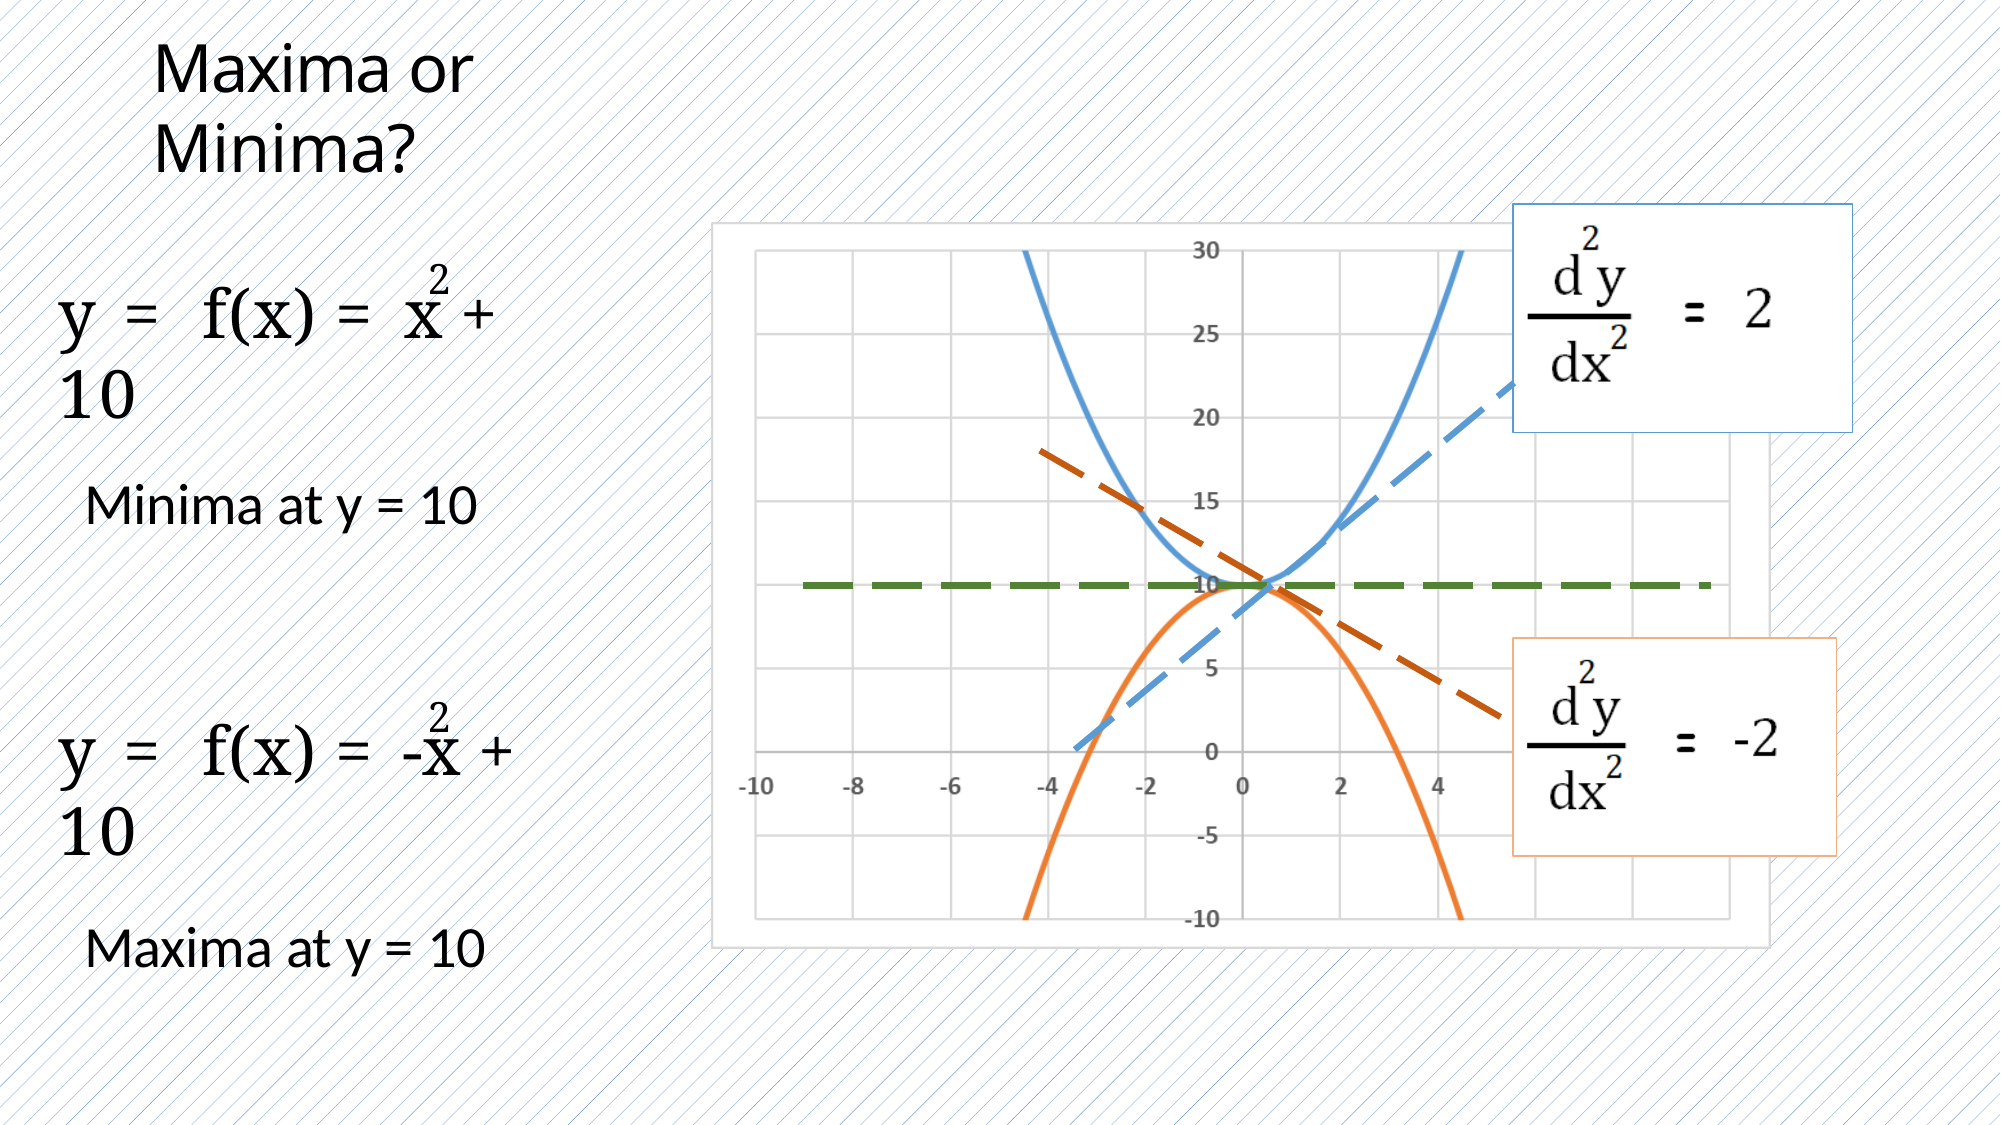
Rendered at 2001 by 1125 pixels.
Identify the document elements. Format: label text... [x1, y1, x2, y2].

text_box y = f(x) = x + 10 Minima at y = 10 [56, 228, 83, 537]
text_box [90, 138, 1943, 949]
title Maxima or Minima? [150, 24, 693, 138]
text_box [1024, 203, 1854, 858]
text_box y = f(x) = -x + 10 Maxima at y = 10 [56, 661, 597, 979]
